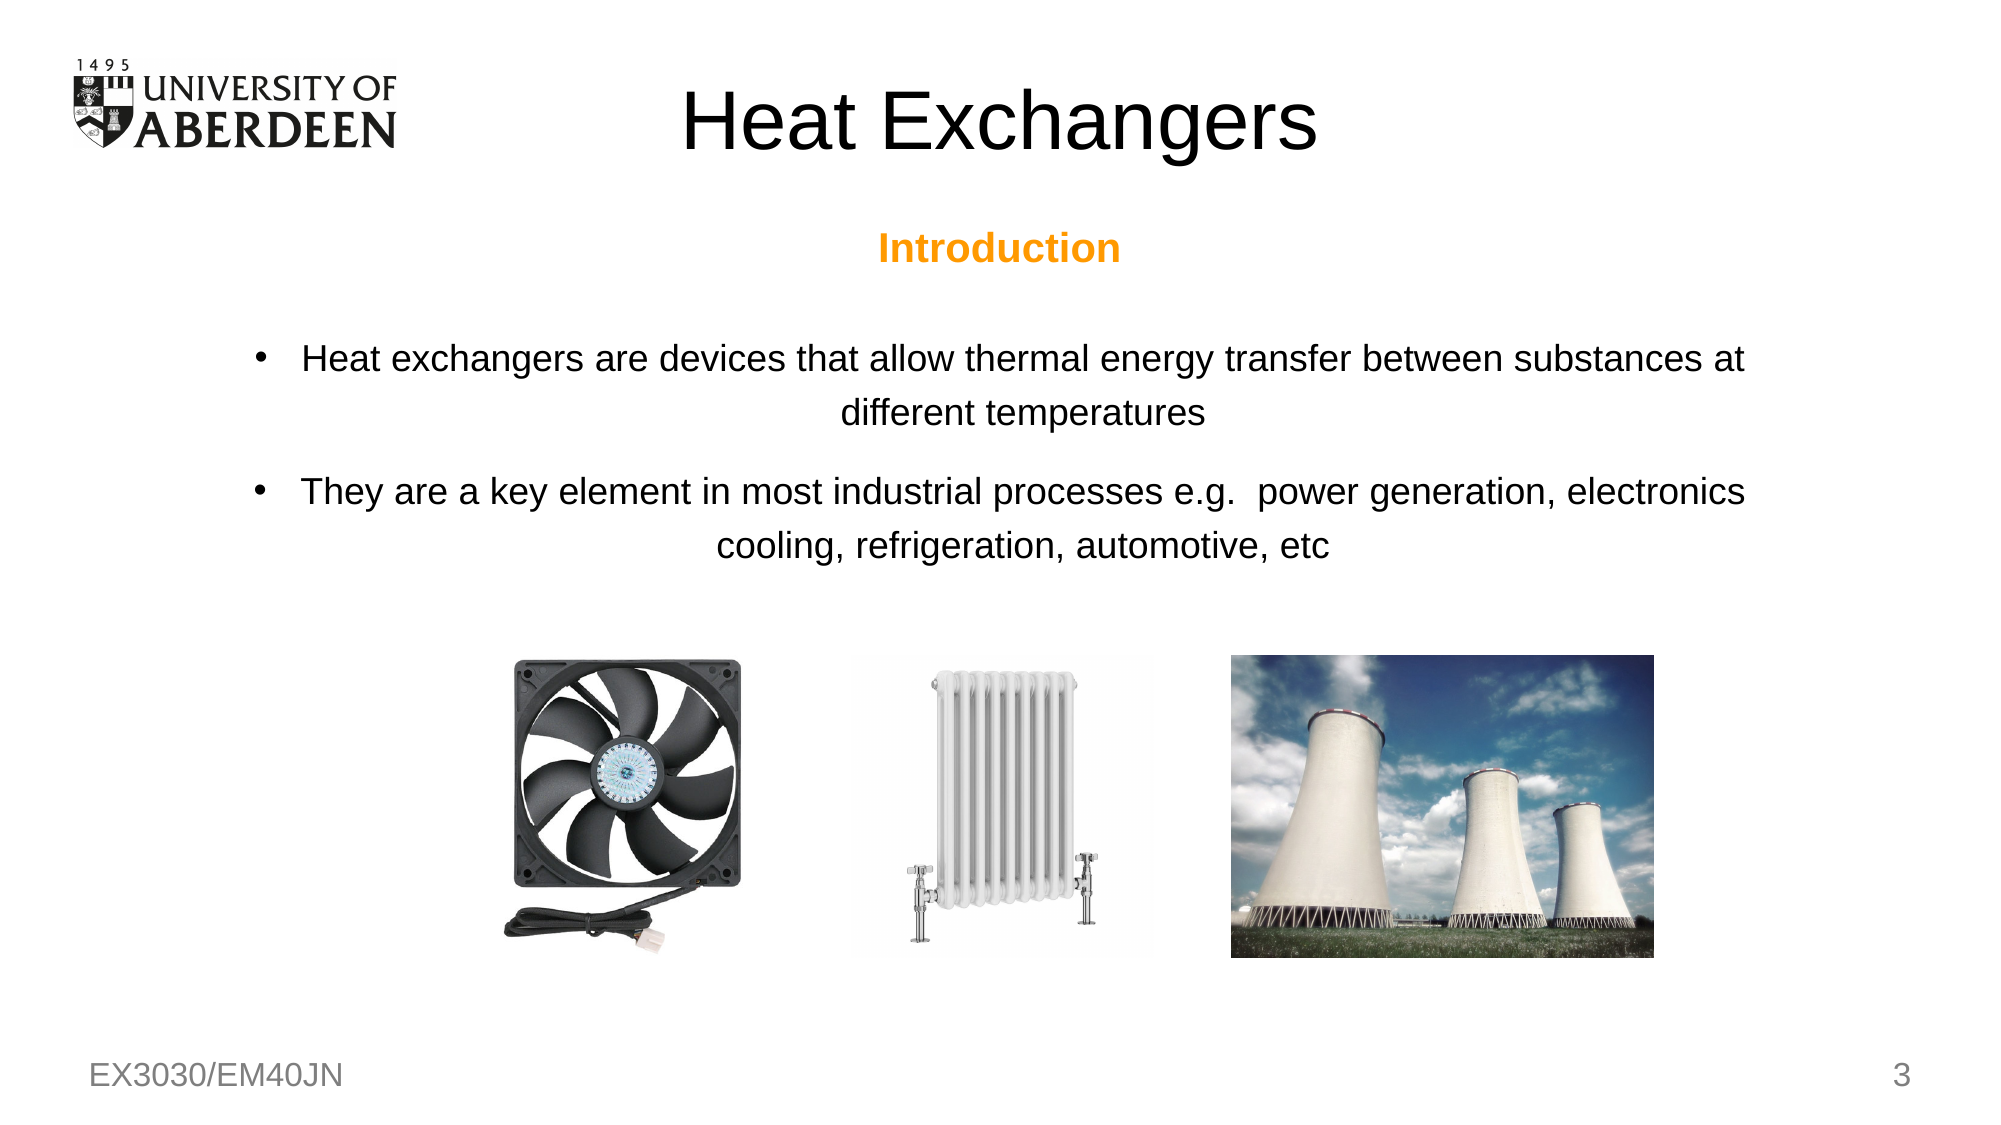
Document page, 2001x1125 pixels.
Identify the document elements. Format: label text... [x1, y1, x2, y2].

picture [850, 655, 1154, 959]
text_box Introduction [173, 213, 1827, 279]
text_box Heat exchangers are devices that allow thermal energy transfer between substances at different temperatures They are a key element in most industrial processes e.g. power generation, electronics cooling, refrigeration, automotive, etc [173, 317, 1827, 571]
picture [470, 655, 774, 959]
picture [1230, 655, 1655, 959]
title Heat Exchangers [0, 59, 2000, 176]
text_box EX3030/EM40JN [73, 1042, 802, 1103]
slide_number 3 [1476, 1042, 1927, 1103]
picture [73, 58, 397, 148]
